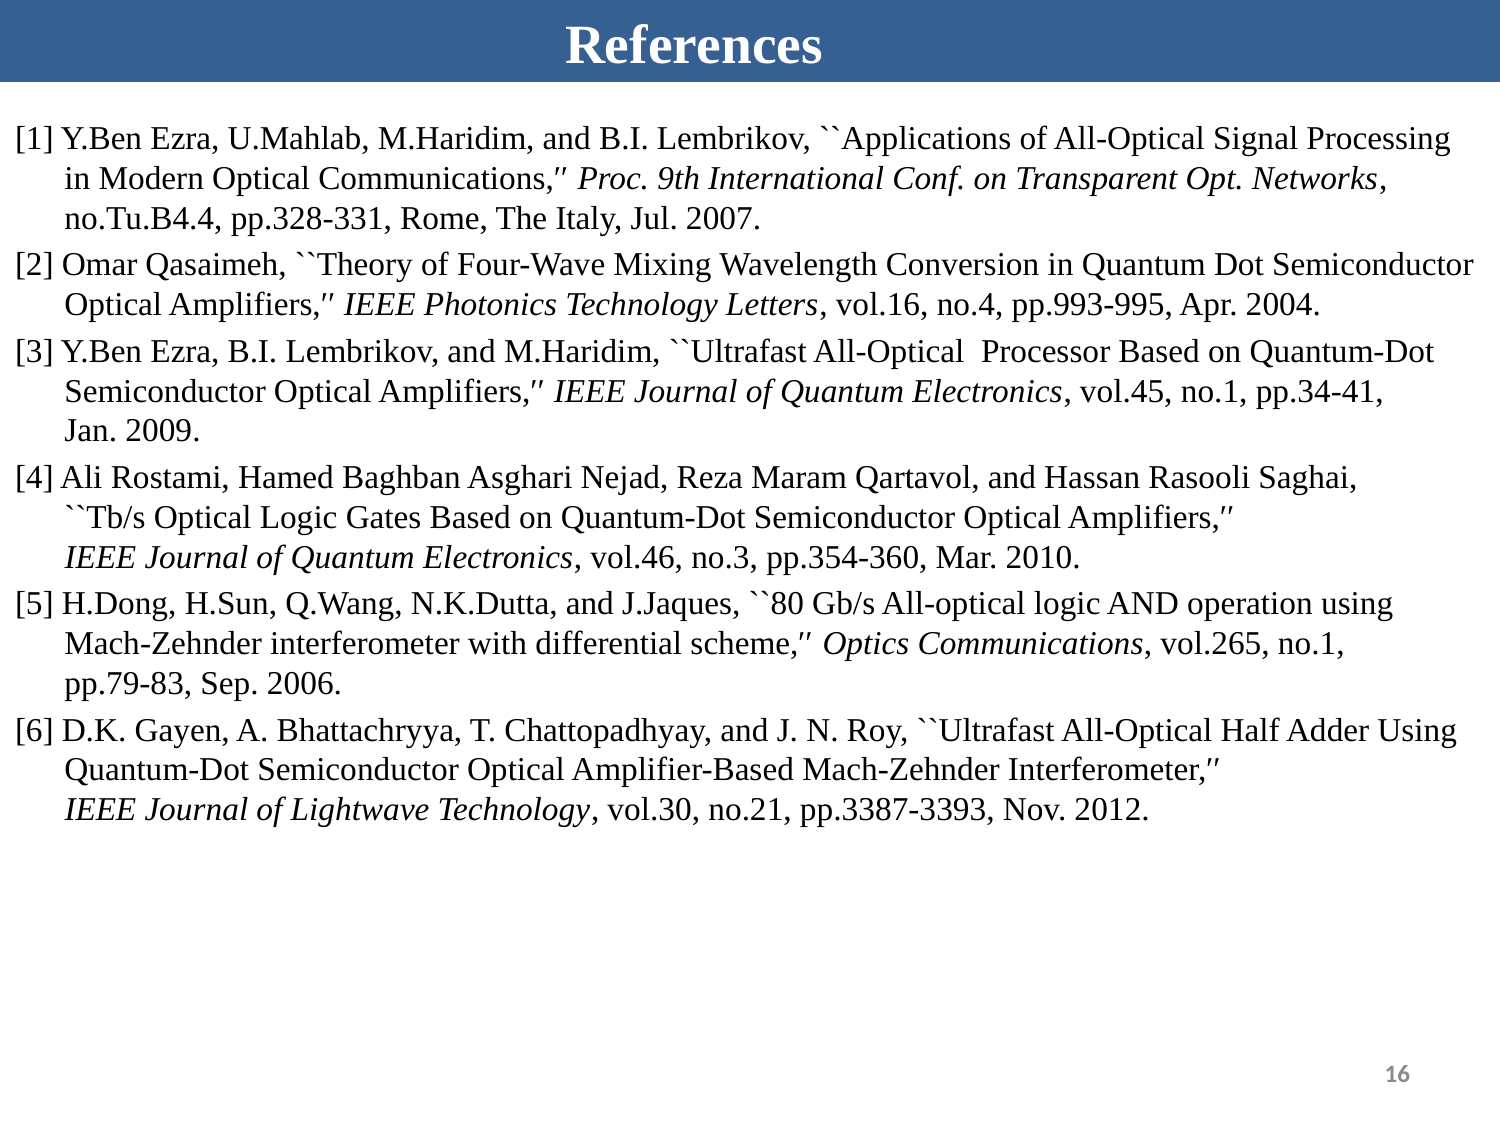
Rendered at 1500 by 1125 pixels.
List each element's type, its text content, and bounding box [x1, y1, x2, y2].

title References [0, 0, 1500, 82]
list [1] Y.Ben Ezra, U.Mahlab, M.Haridim, and B.I. Lembrikov, ``Applications of All-Optical Signal Processing in Modern Optical Communications,′′ Proc. 9th International Conf. on Transparent Opt. Networks, no.Tu.B4.4, pp.328-331, Rome, The Italy, Jul. 2007. [2] Omar Qasaimeh, ``Theory of Four-Wave Mixing Wavelength Conversion in Quantum Dot Semiconductor Optical Amplifiers,′′ IEEE Photonics Technology Letters, vol.16, no.4, pp.993-995, Apr. 2004. [3] Y.Ben Ezra, B.I. Lembrikov, and M.Haridim, ``Ultrafast All-Optical Processor Based on Quantum-Dot Semiconductor Optical Amplifiers,′′ IEEE Journal of Quantum Electronics, vol.45, no.1, pp.34-41, Jan. 2009. [4] Ali Rostami, Hamed Baghban Asghari Nejad, Reza Maram Qartavol, and Hassan Rasooli Saghai, ``Tb/s Optical Logic Gates Based on Quantum-Dot Semiconductor Optical Amplifiers,′′ IEEE Journal of Quantum Electronics, vol.46, no.3, pp.354-360, Mar. 2010. [5] H.Dong, H.Sun, Q.Wang, N.K.Dutta, and J.Jaques, ``80 Gb/s All-optical logic AND operation using Mach-Zehnder interferometer with differential scheme,′′ Optics Communications, vol.265, no.1, pp.79-83, Sep. 2006. [6] D.K. Gayen, A. Bhattachryya, T. Chattopadhyay, and J. N. Roy, ``Ultrafast All-Optical Half Adder Using Quantum-Dot Semiconductor Optical Amplifier-Based Mach-Zehnder Interferometer,′′ IEEE Journal of Lightwave Technology, vol.30, no.21, pp.3387-3393, Nov. 2012. [0, 82, 1500, 1125]
slide_number 16 [1074, 1042, 1425, 1103]
